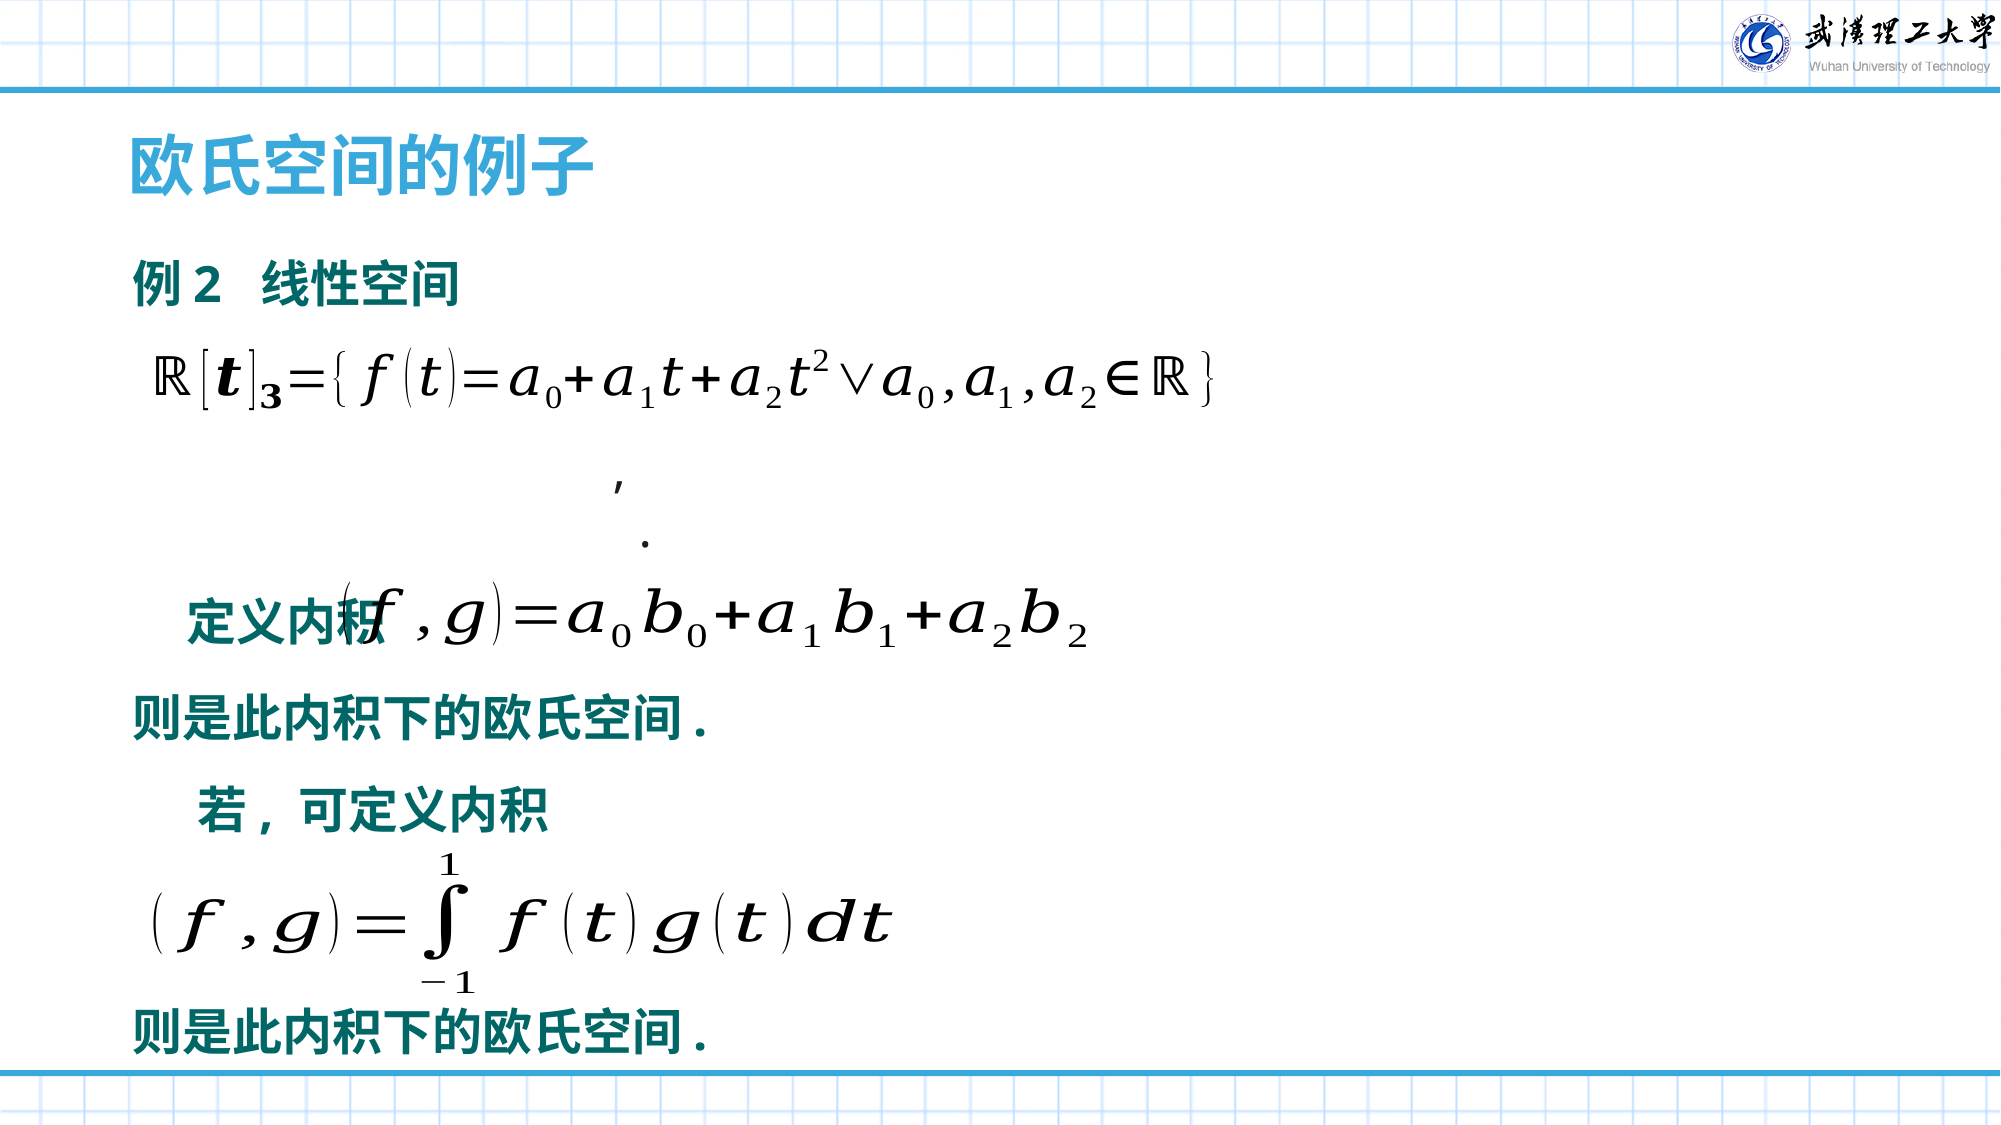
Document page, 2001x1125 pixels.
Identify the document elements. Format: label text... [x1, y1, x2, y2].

list 欧氏空间的例子 [114, 94, 1162, 213]
text_box 定义内积 [171, 583, 1257, 658]
picture [0, 1077, 2001, 1125]
picture [0, 0, 2001, 87]
text_box 例2 线性空间 [117, 245, 1334, 320]
